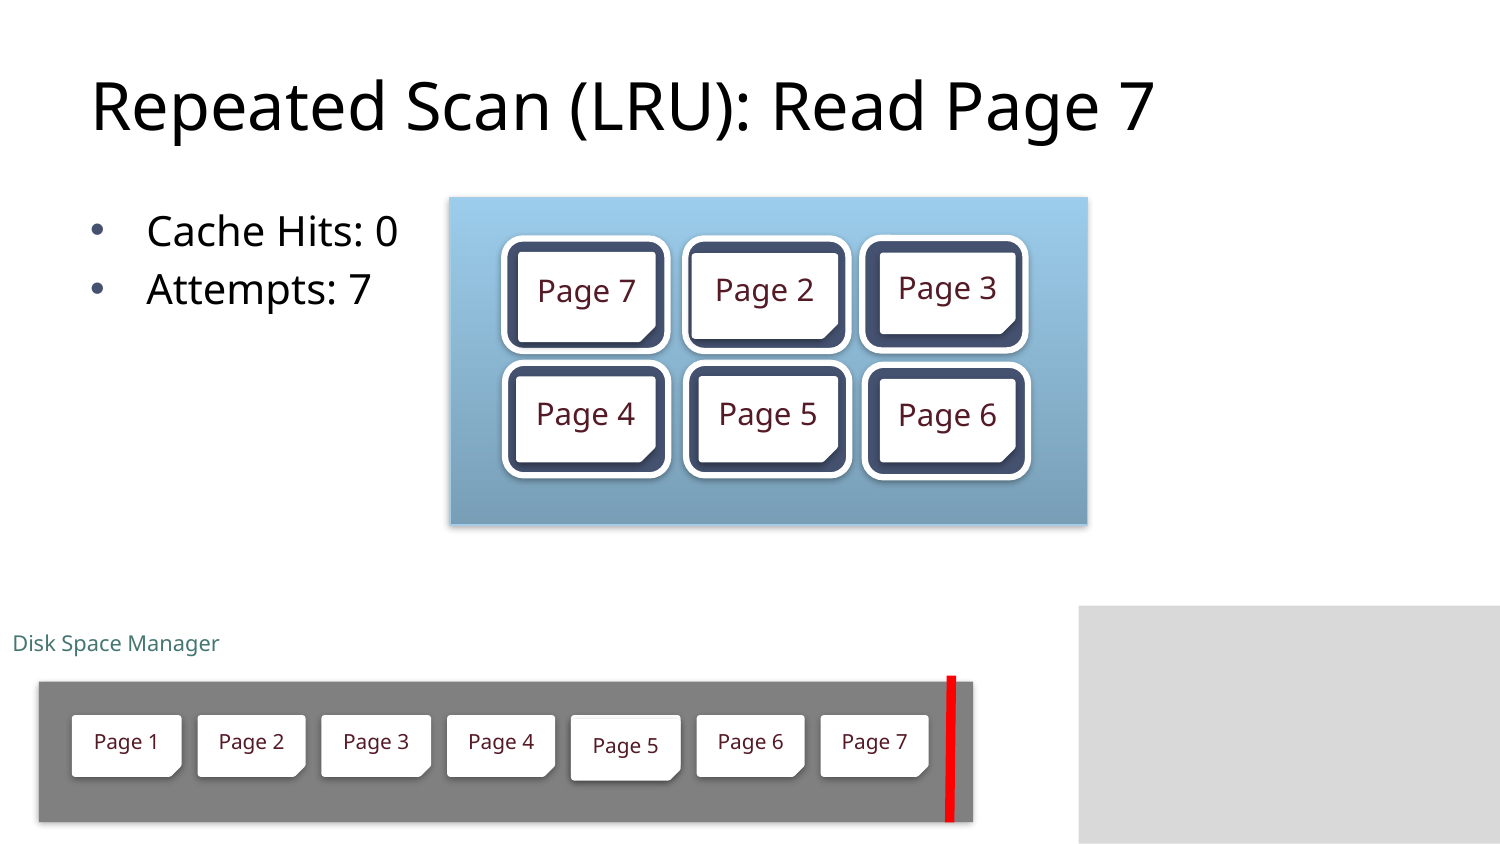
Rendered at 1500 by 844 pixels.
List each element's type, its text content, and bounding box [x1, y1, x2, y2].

text_box Page 2 [691, 253, 839, 339]
text_box Frame [501, 235, 671, 355]
text_box Page 3 [879, 252, 1016, 335]
text_box Page 3 [321, 715, 432, 777]
text_box Frame [682, 360, 853, 479]
text_box Page 1 [71, 715, 182, 777]
text_box Page 2 [197, 715, 306, 777]
text_box Frame [682, 235, 852, 355]
text_box Frame [501, 360, 672, 479]
text_box Page 7 [679, 241, 1031, 360]
text_box Page 4 [516, 376, 656, 463]
text_box Disk Space Manager [0, 621, 236, 663]
text_box Page 6 [696, 715, 805, 777]
text_box [38, 681, 944, 823]
text_box Frame [861, 361, 1032, 481]
title Repeated Scan (LRU): Read Page 7 [75, 33, 1425, 175]
text_box Page 7 [820, 715, 929, 777]
text_box Page 5 [570, 718, 681, 781]
text_box [450, 197, 1088, 525]
text_box [956, 681, 974, 823]
text_box Page 4 [447, 715, 556, 777]
list Cache Hits: 0 Attempts: 7 [75, 196, 1425, 754]
text_box Page 7 [518, 251, 656, 343]
text_box Page 5 [570, 715, 681, 719]
text_box Frame [859, 234, 1029, 354]
text_box Page 6 [879, 378, 1016, 463]
text_box Page 5 [698, 376, 839, 463]
